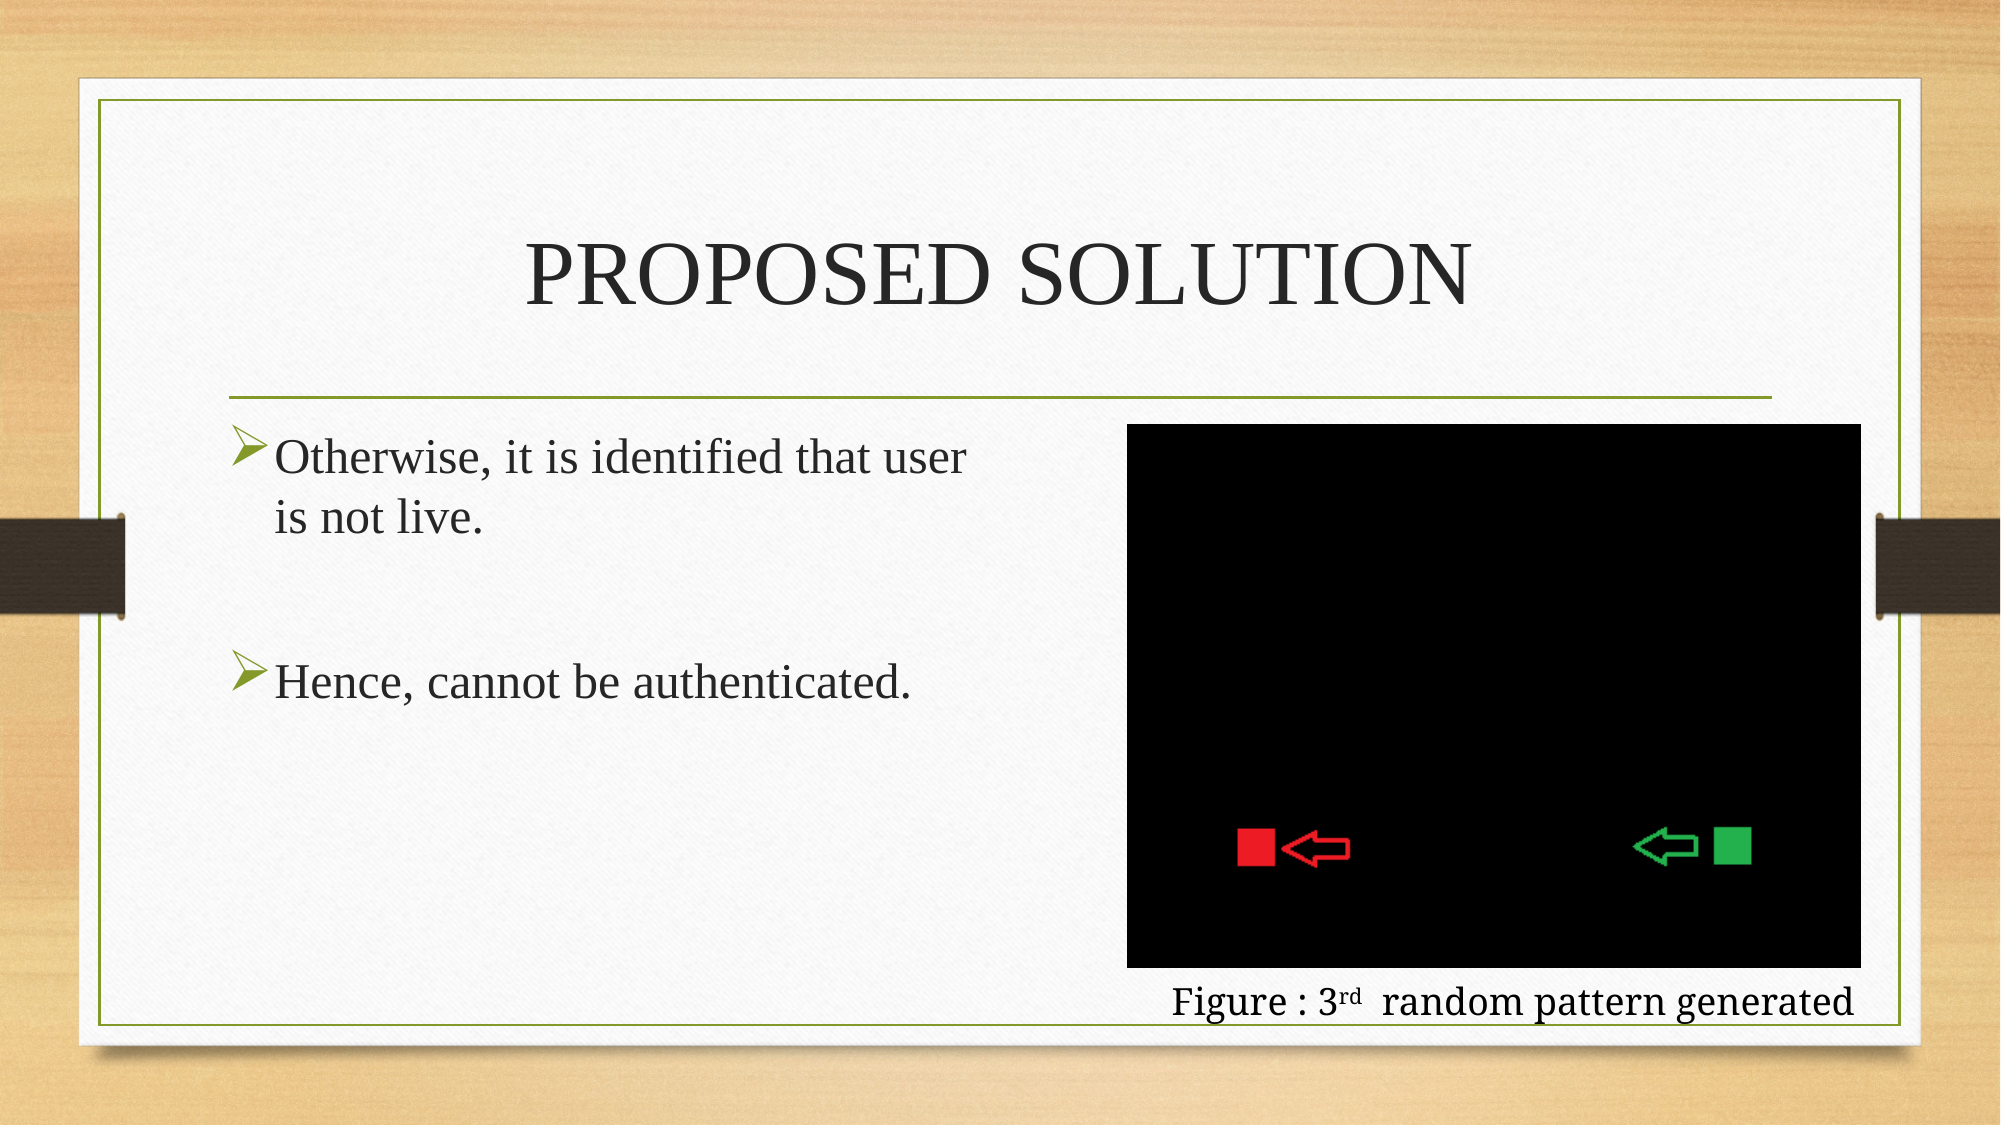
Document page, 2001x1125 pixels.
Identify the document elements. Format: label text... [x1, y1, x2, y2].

text_box Figure : 3rd random pattern generated [1146, 970, 1881, 1031]
title PROPOSED SOLUTION [212, 161, 1788, 375]
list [1126, 423, 1861, 968]
picture [0, 0, 2001, 1125]
list Otherwise, it is identified that user is not live. Hence, cannot be authenticated. [212, 415, 1004, 976]
